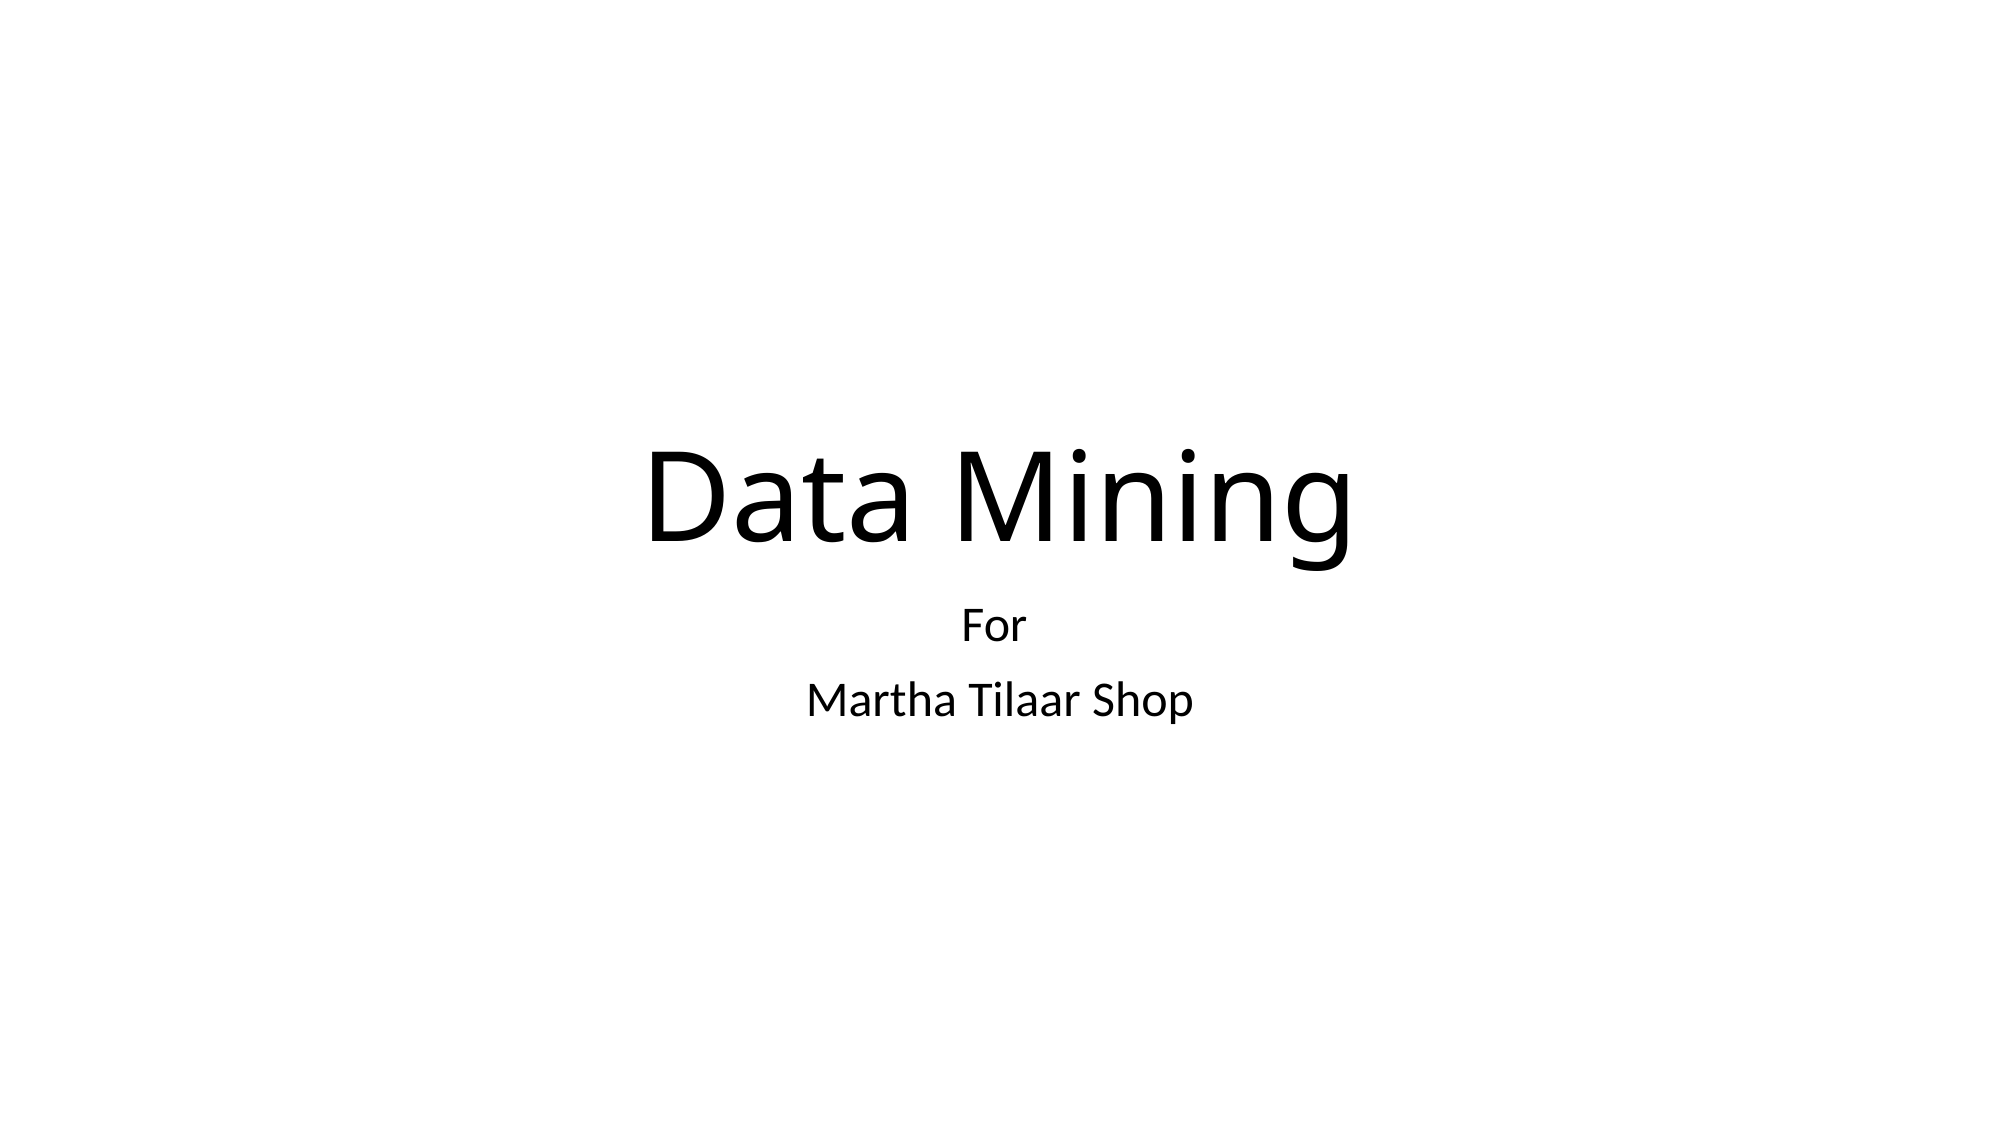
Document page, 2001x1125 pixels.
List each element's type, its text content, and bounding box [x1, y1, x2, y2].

subtitle For Martha Tilaar Shop [249, 590, 1750, 863]
title Data Mining [249, 184, 1750, 576]
